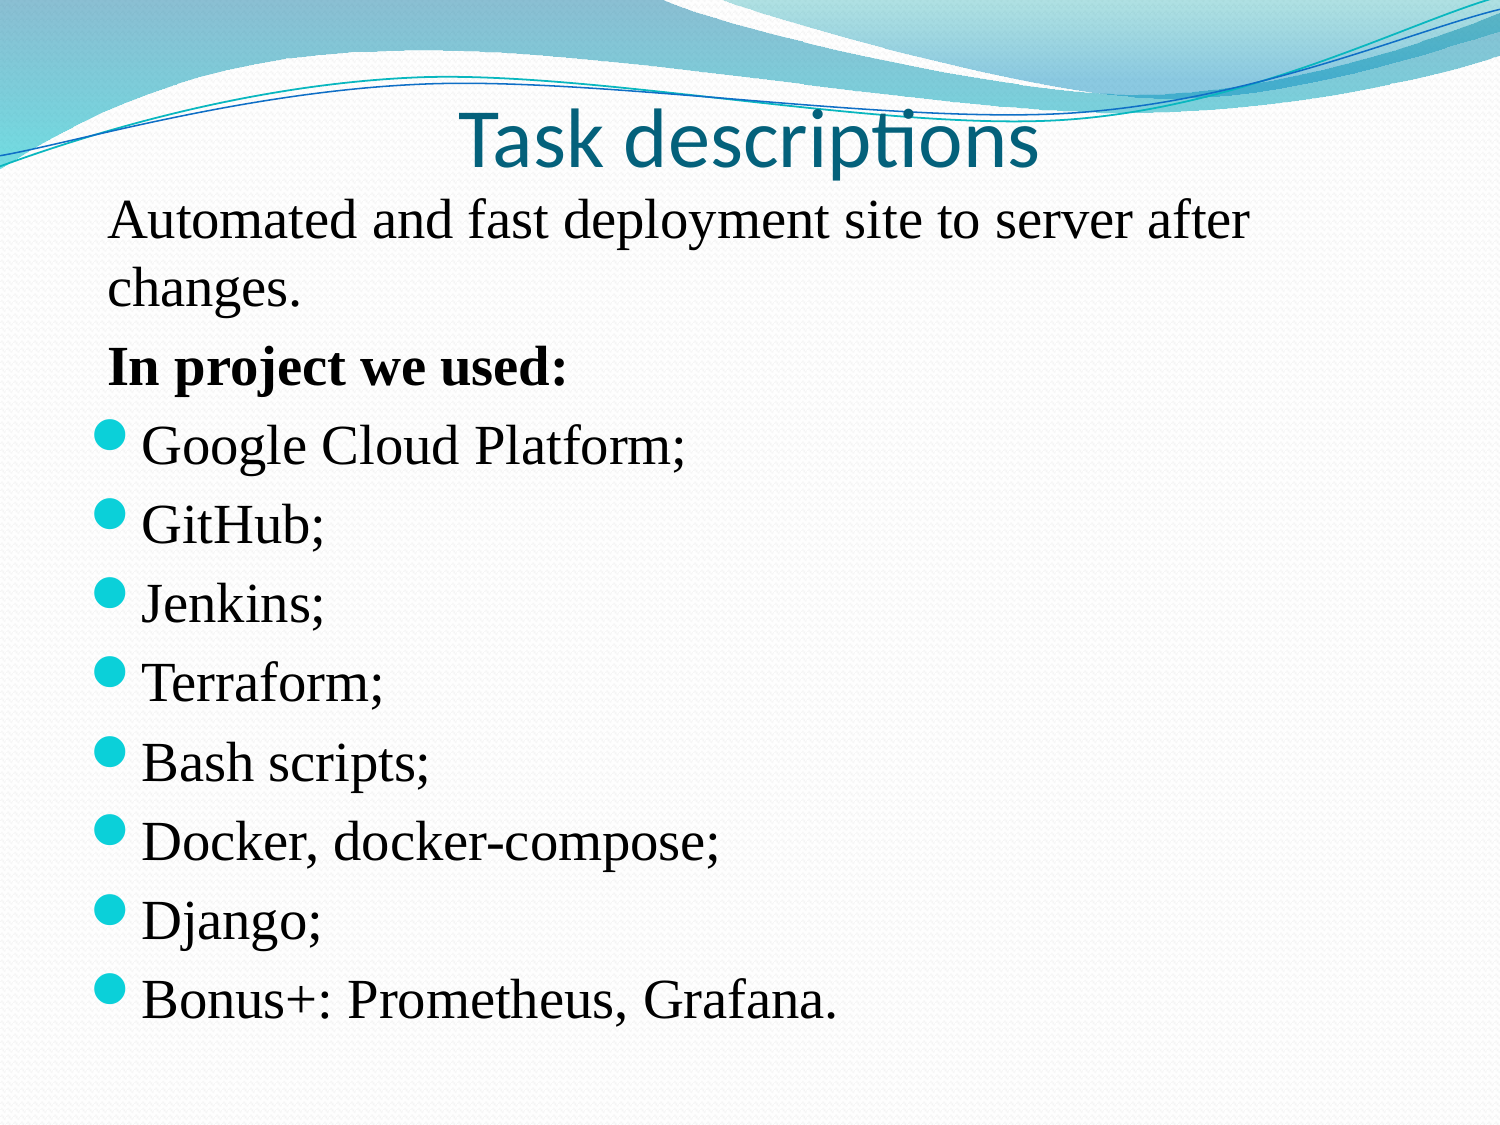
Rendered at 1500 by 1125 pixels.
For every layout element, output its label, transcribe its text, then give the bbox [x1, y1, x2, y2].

list Automated and fast deployment site to server after changes. In project we used: Google Cloud Platform; GitHub; Jenkins; Terraform; Bash scripts; Docker, docker-compose; Django; Bonus+: Prometheus, Grafana. [75, 174, 1425, 1038]
title Task descriptions [75, 75, 1425, 174]
